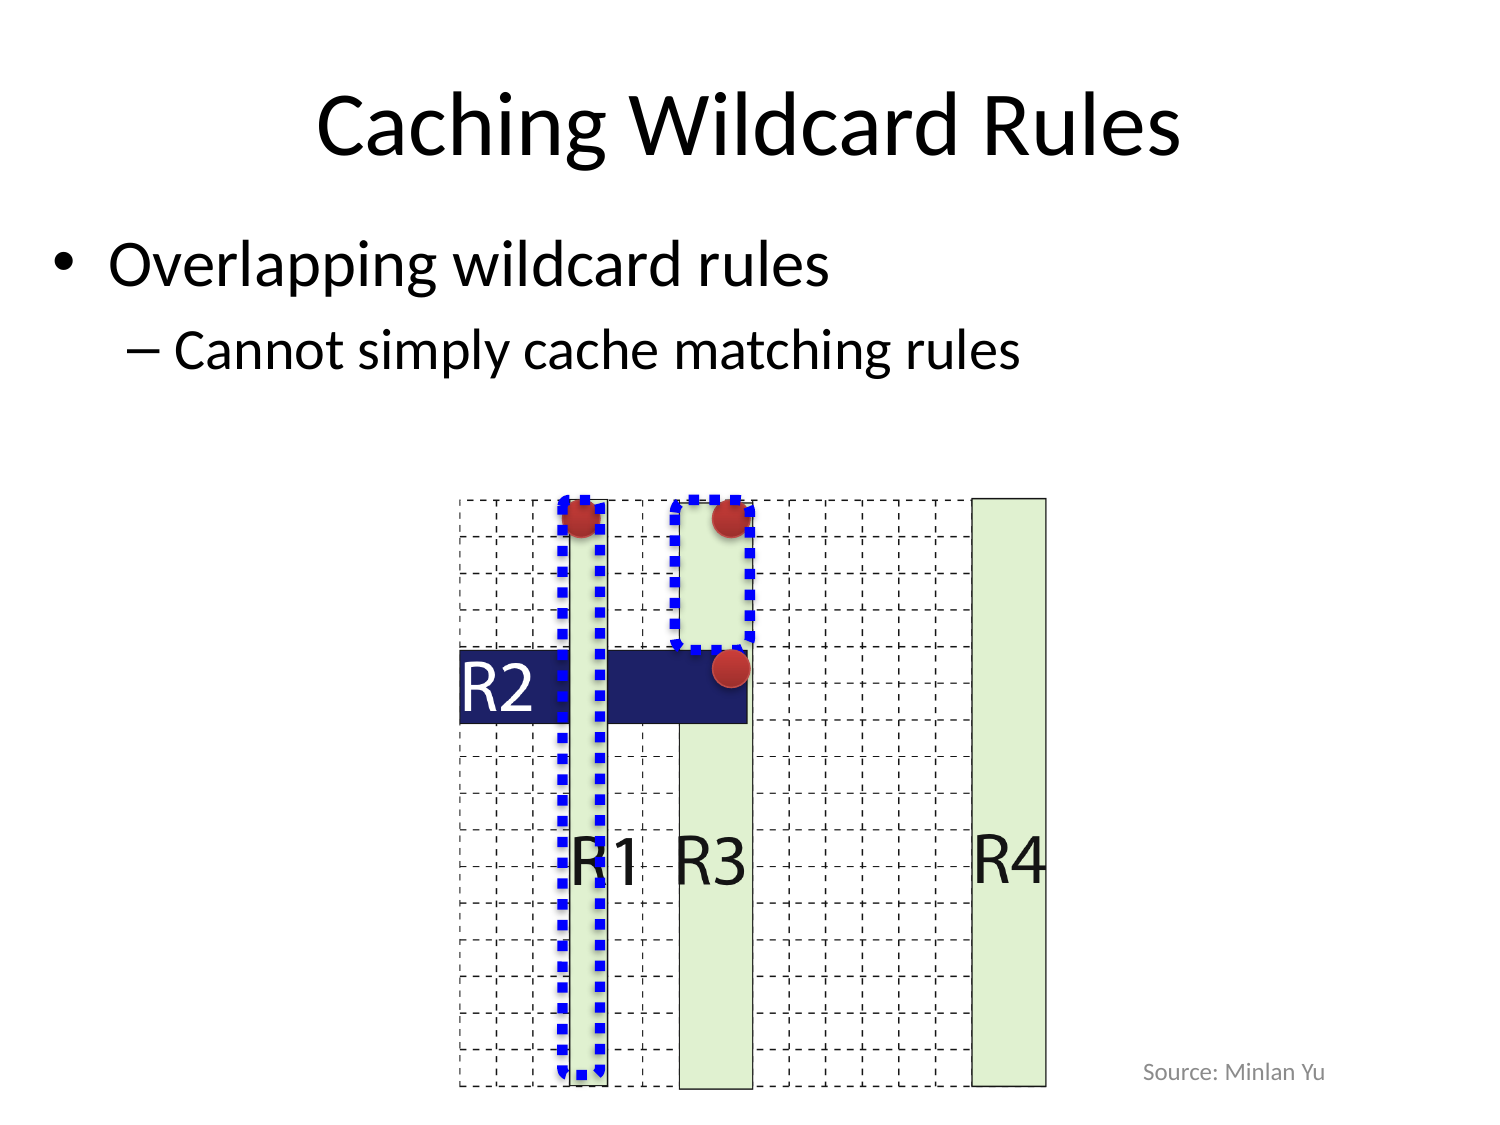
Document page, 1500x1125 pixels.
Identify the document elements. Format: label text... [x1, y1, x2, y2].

picture [74, 262, 1500, 1125]
title Caching Wildcard Rules [75, 24, 1425, 212]
list Overlapping wildcard rules Cannot simply cache matching rules [37, 212, 1500, 488]
